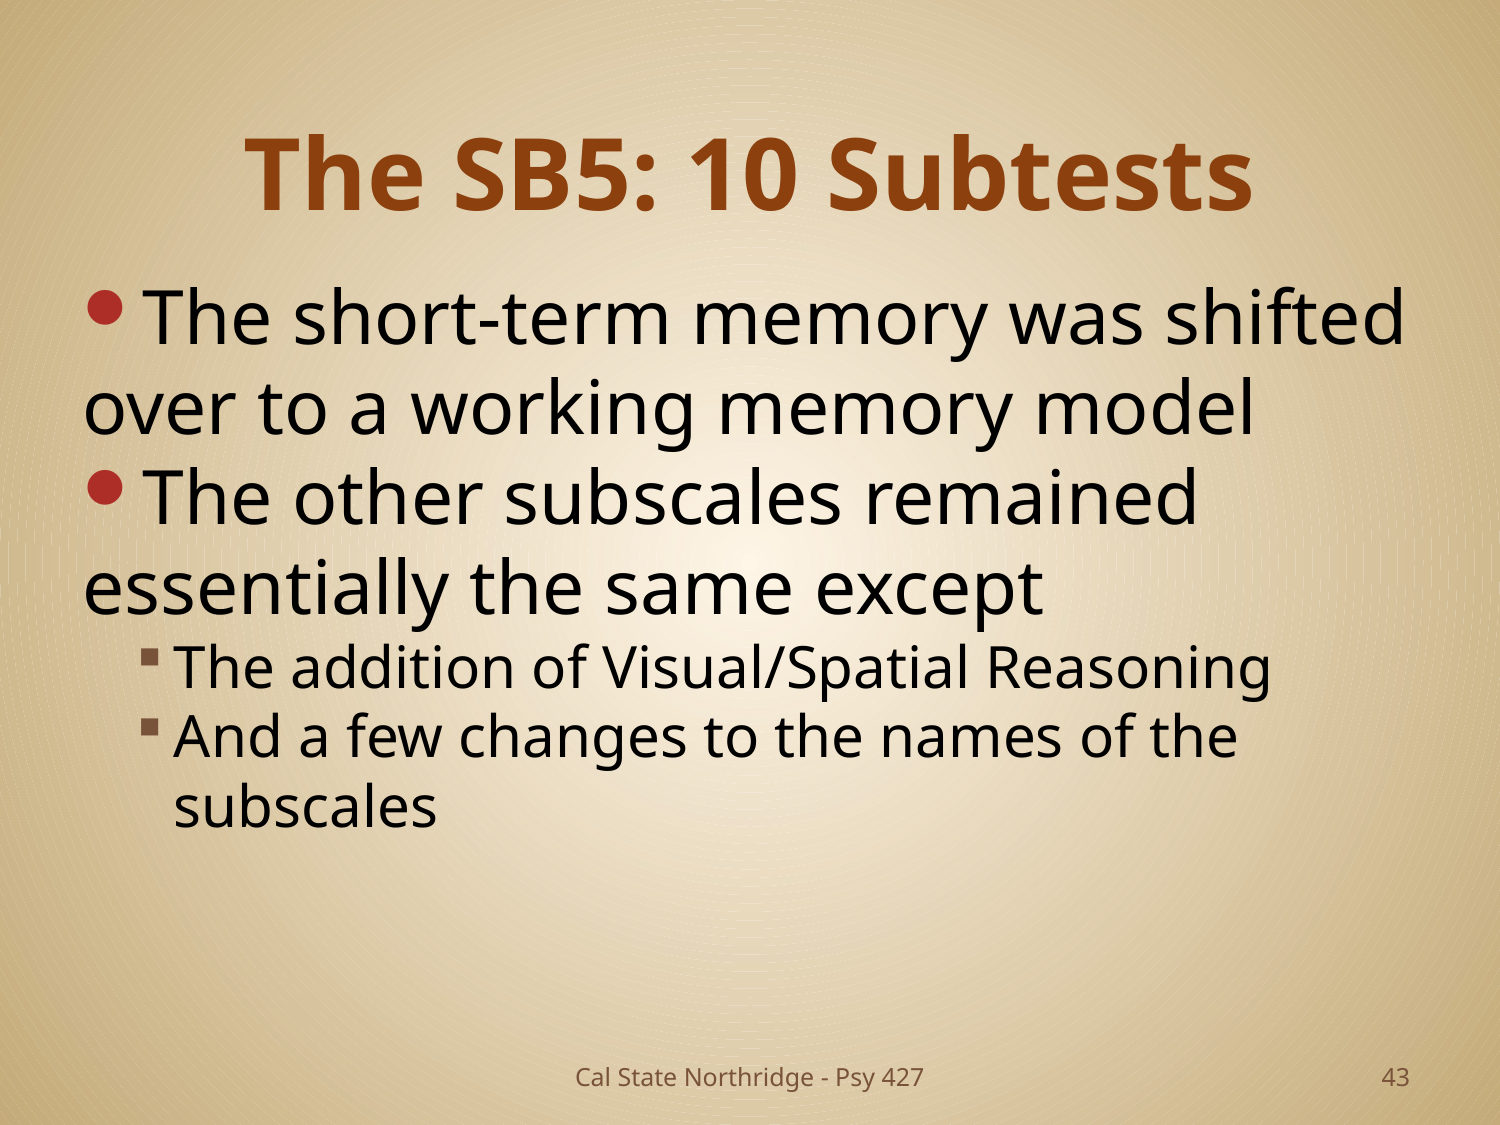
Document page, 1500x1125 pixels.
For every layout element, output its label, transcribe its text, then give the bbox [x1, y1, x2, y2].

slide_number 43 [1074, 1024, 1425, 1103]
footer Cal State Northridge - Psy 427 [512, 1024, 988, 1103]
list The short-term memory was shifted over to a working memory model The other subscales remained essentially the same except The addition of Visual/Spatial Reasoning And a few changes to the names of the subscales [75, 262, 1425, 1005]
title The SB5: 10 Subtests [75, 50, 1425, 238]
